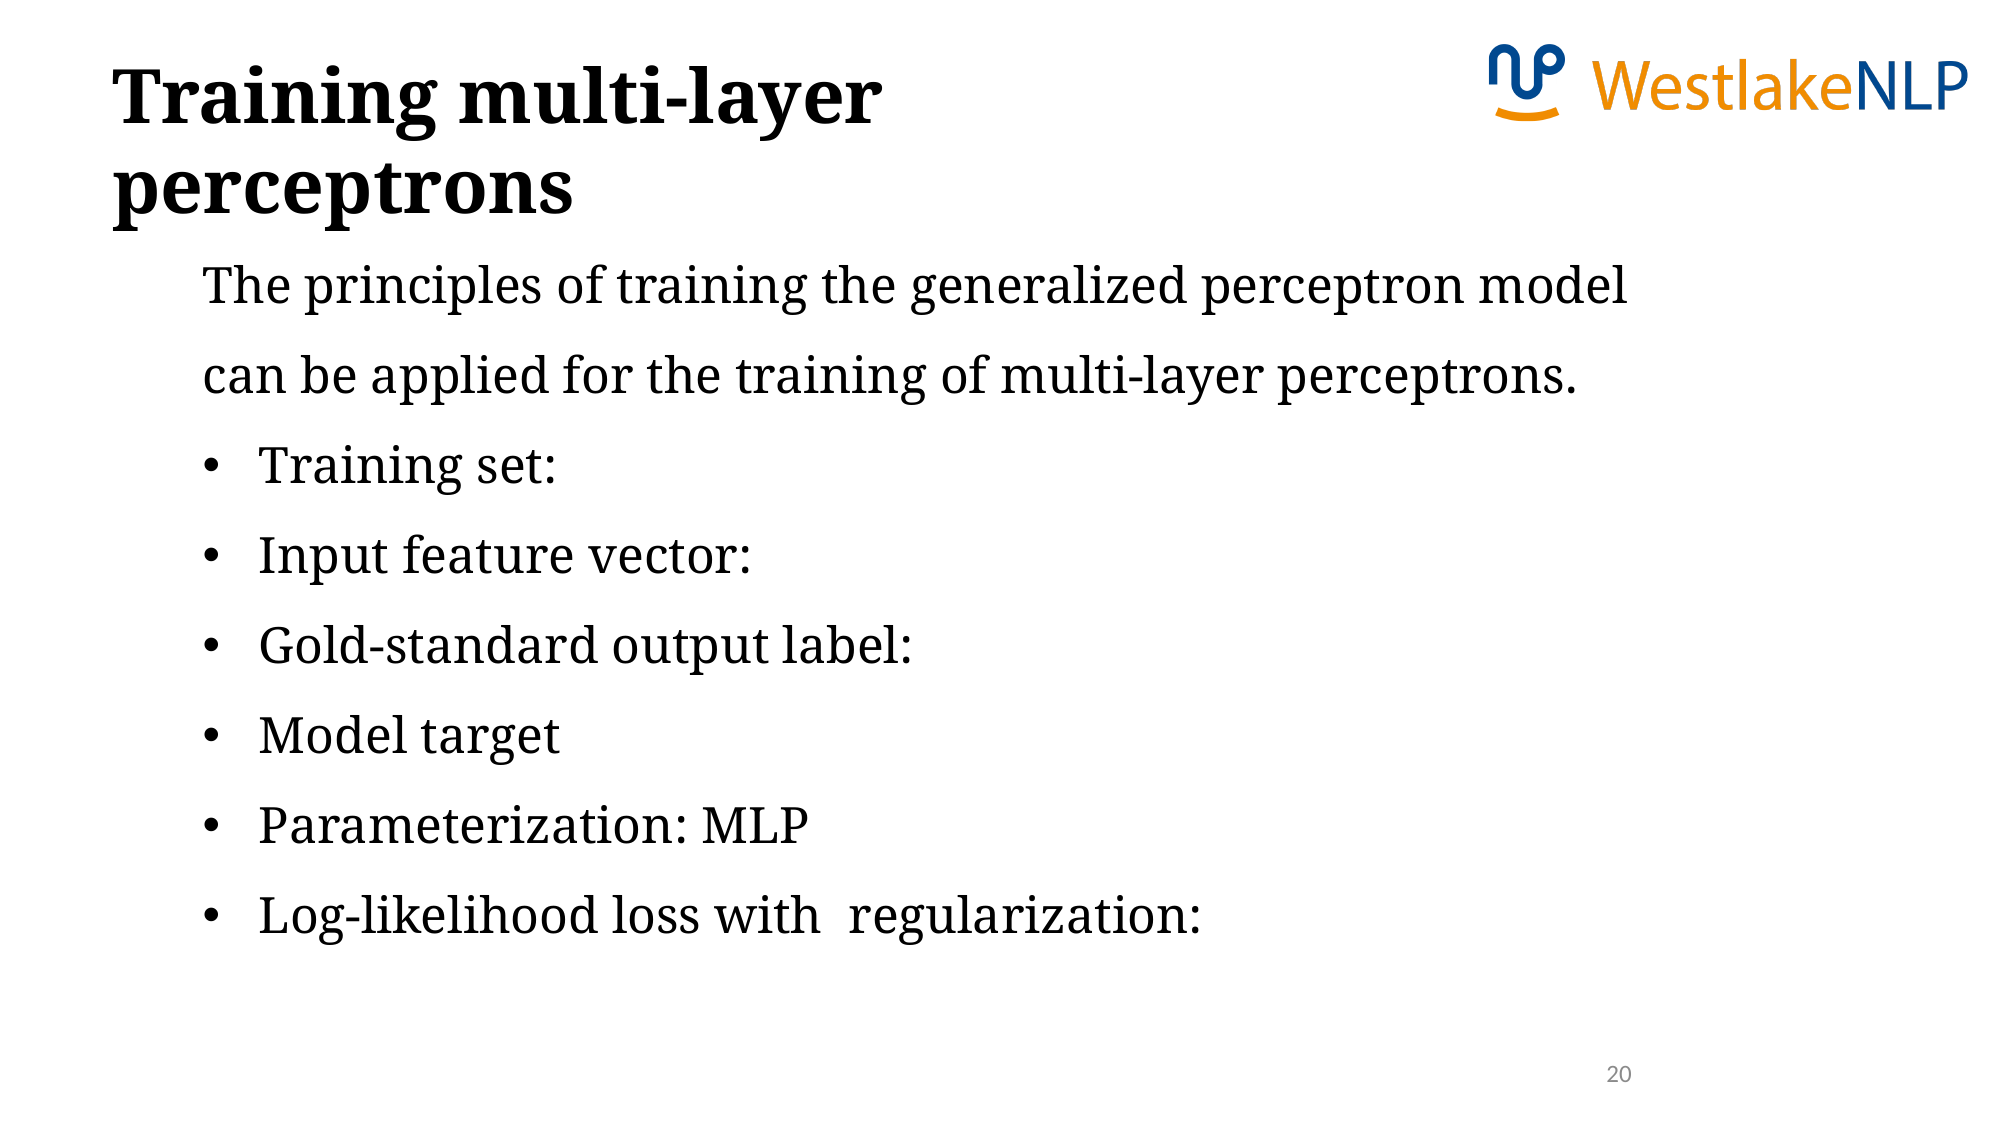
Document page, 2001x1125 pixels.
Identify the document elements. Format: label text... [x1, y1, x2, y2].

picture [1459, 0, 2000, 170]
text_box Training multi-layer perceptrons [97, 40, 1362, 236]
slide_number 20 [1309, 1042, 1647, 1103]
